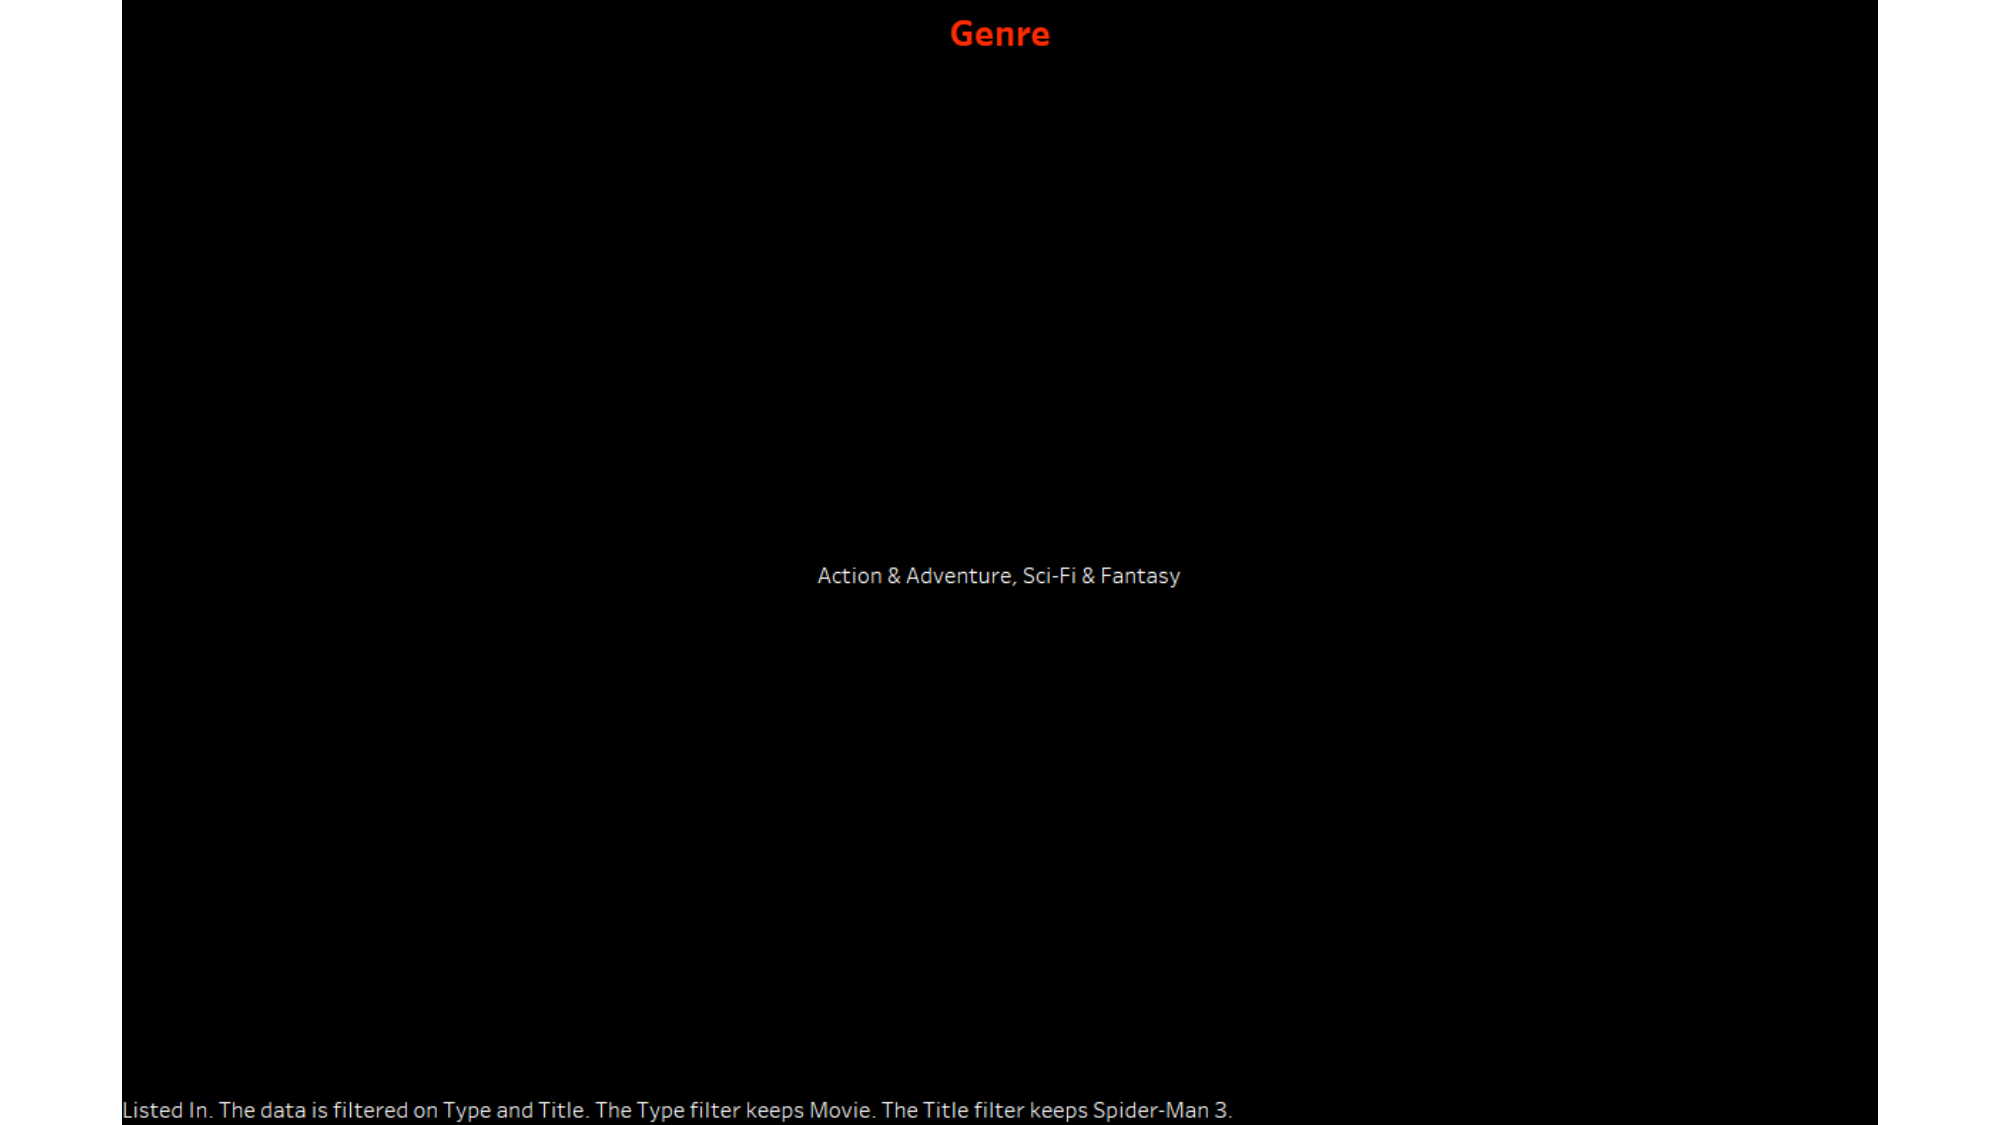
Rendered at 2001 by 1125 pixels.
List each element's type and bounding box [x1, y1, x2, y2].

picture [122, 0, 1878, 1125]
